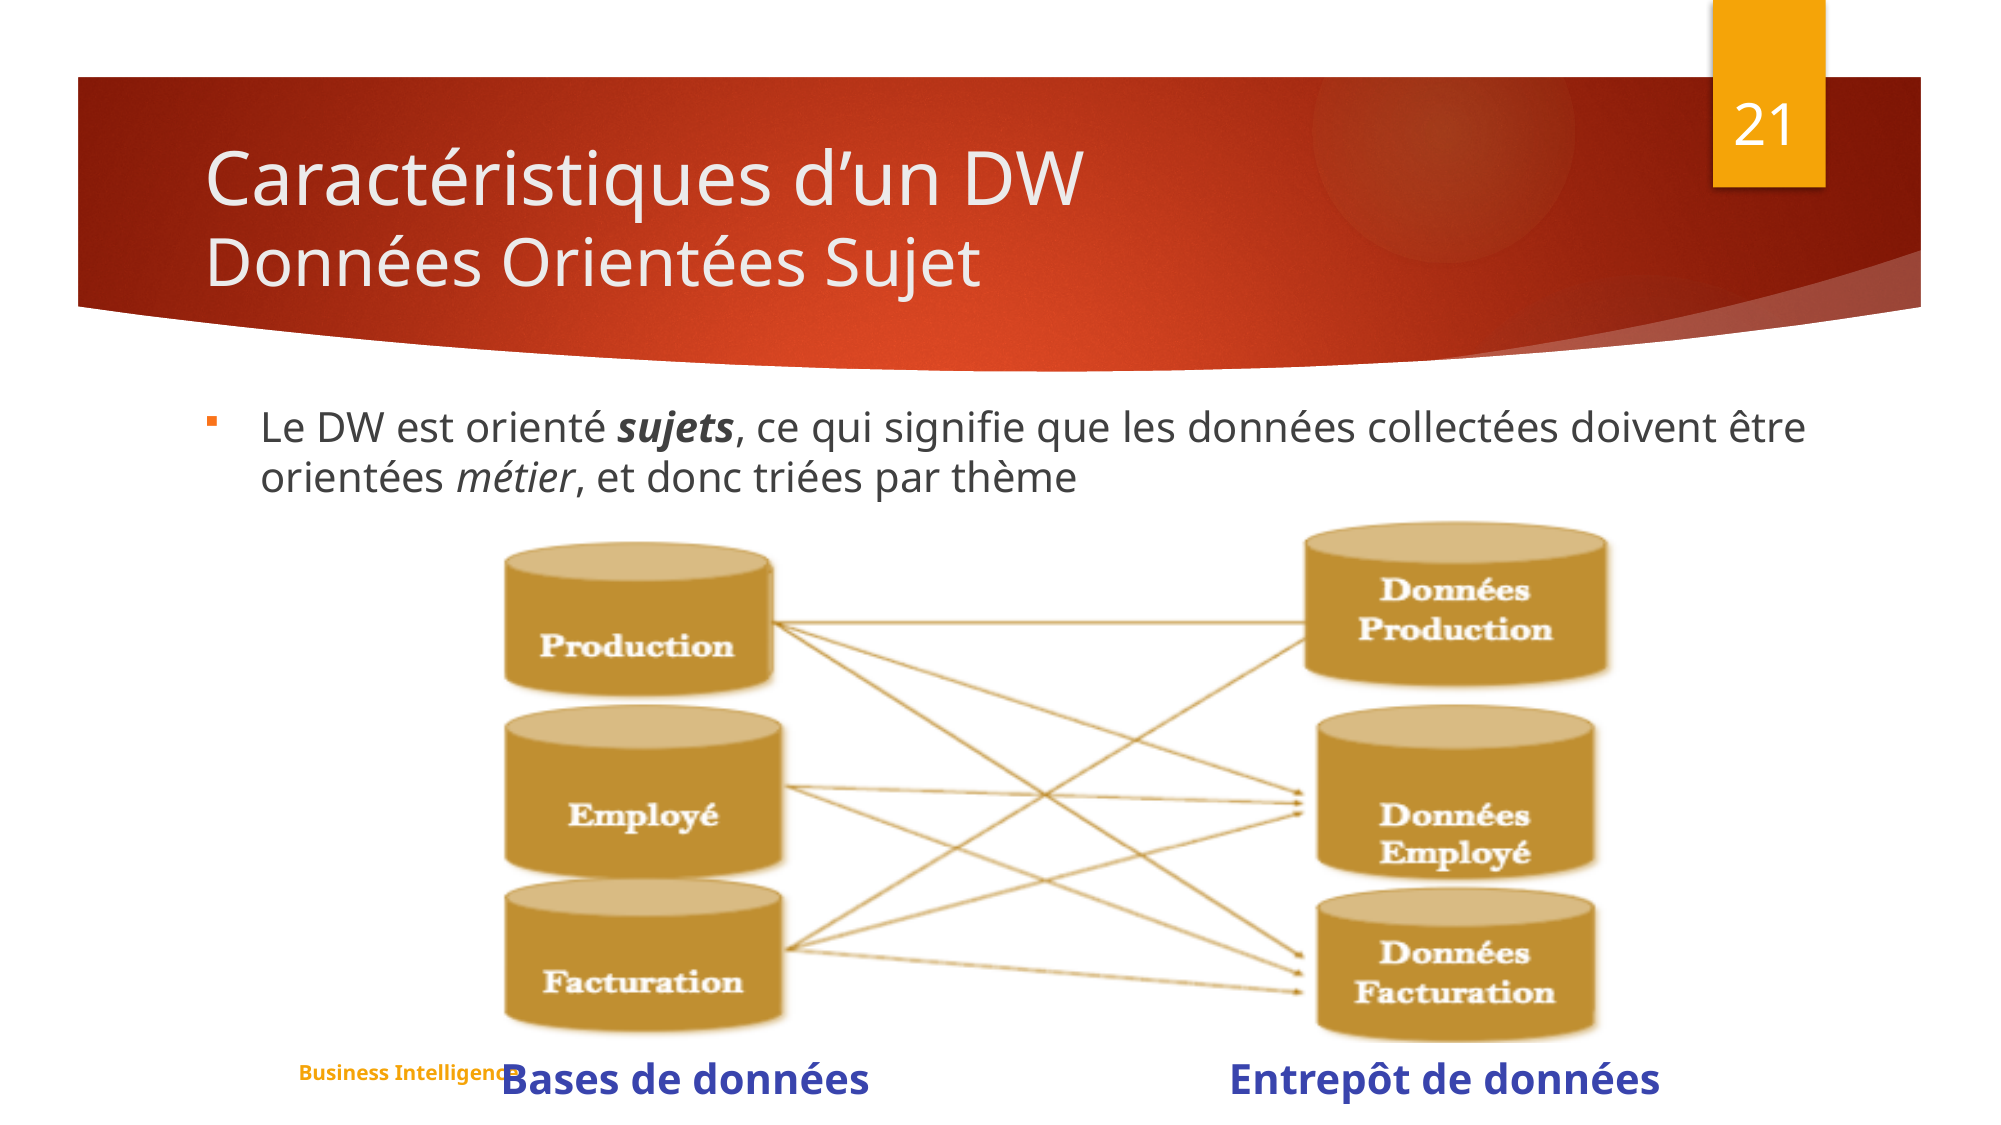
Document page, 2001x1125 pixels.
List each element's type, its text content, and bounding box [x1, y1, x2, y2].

title Caractéristiques d’un DW Données Orientées Sujet [189, 155, 1627, 275]
footer Business Intelligence [92, 1048, 485, 1099]
picture [418, 511, 1637, 1044]
slide_number 21 [1698, 48, 1836, 175]
list Le DW est orienté sujets, ce qui signifie que les données collectées doivent être orientées métier, et donc triées par thème [189, 393, 1827, 954]
text_box Bases de données [485, 1052, 886, 1111]
text_box Entrepôt de données [1213, 1045, 1676, 1111]
